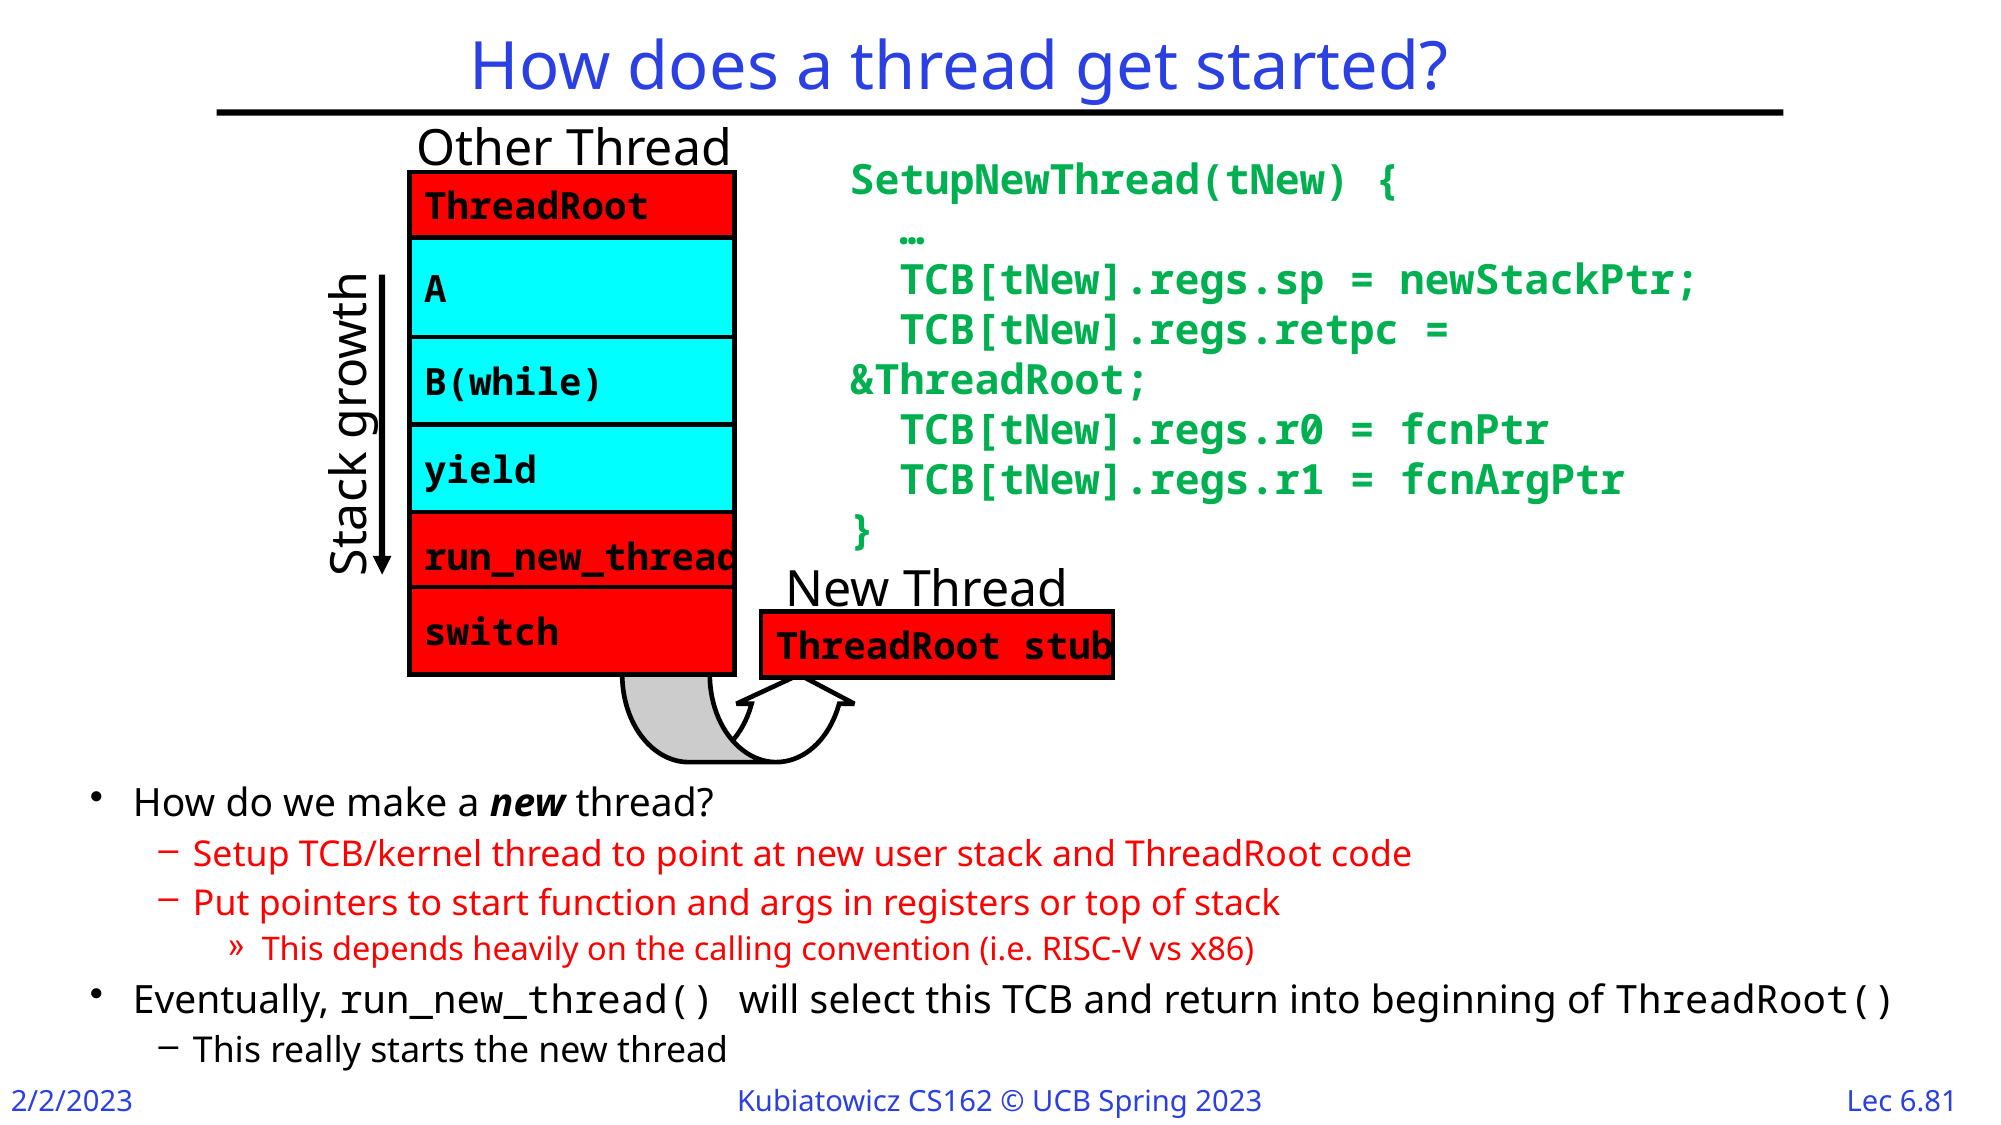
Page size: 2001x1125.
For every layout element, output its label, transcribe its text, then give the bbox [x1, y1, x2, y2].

list How do we make a new thread? Setup TCB/kernel thread to point at new user stack and ThreadRoot code Put pointers to start function and args in registers or top of stack This depends heavily on the calling convention (i.e. RISC-V vs x86) Eventually, run_new_thread() will select this TCB and return into beginning of ThreadRoot() This really starts the new thread [75, 775, 1913, 1100]
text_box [760, 548, 1114, 678]
text_box [622, 683, 855, 763]
text_box SetupNewThread(tNew) { … TCB[tNew].regs.sp = newStackPtr; TCB[tNew].regs.retpc = &ThreadRoot; TCB[tNew].regs.r0 = fcnPtr TCB[tNew].regs.r1 = fcnArgPtr } [834, 145, 1748, 561]
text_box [308, 108, 740, 675]
title How does a thread get started? [312, 37, 1607, 99]
